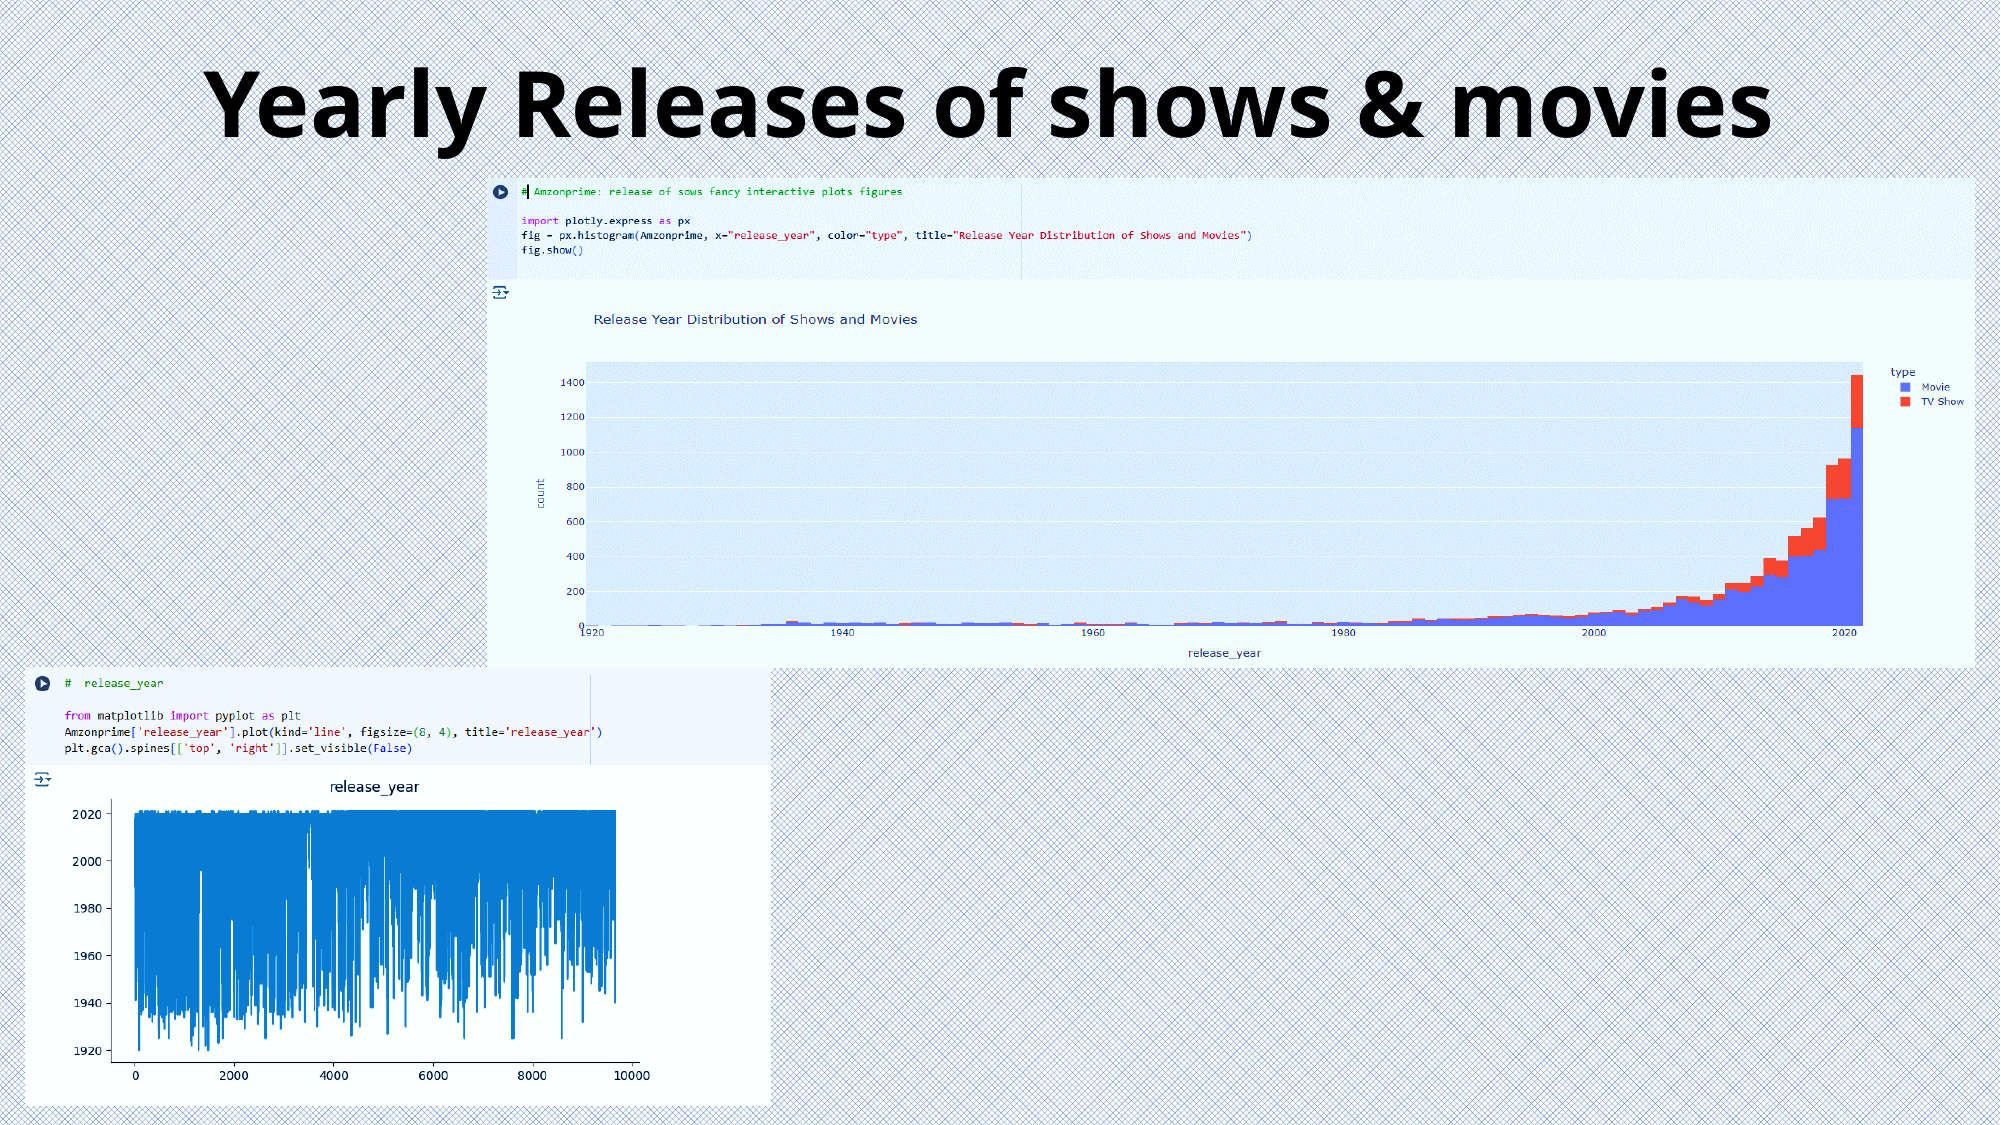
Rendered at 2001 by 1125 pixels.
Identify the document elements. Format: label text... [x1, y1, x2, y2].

title Yearly Releases of shows & movies [126, 0, 1852, 217]
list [487, 178, 1975, 668]
picture [25, 667, 771, 1106]
